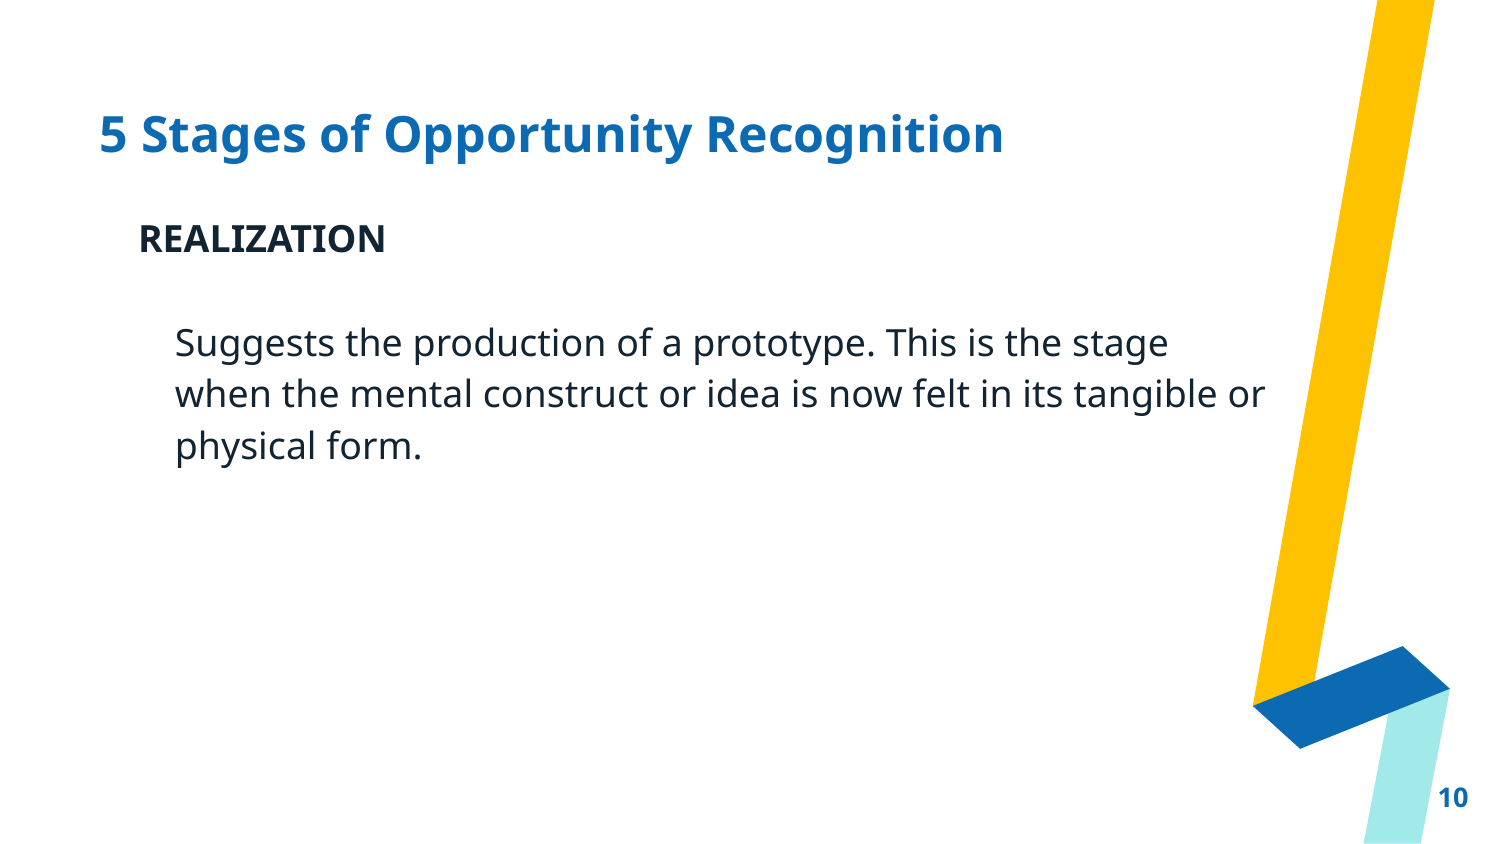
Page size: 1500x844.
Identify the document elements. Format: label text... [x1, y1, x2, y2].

list REALIZATION Suggests the production of a prototype. This is the stage when the mental construct or idea is now felt in its tangible or physical form. [99, 208, 1273, 735]
slide_number 10 [1378, 766, 1469, 832]
title 5 Stages of Opportunity Recognition [99, 96, 1172, 162]
